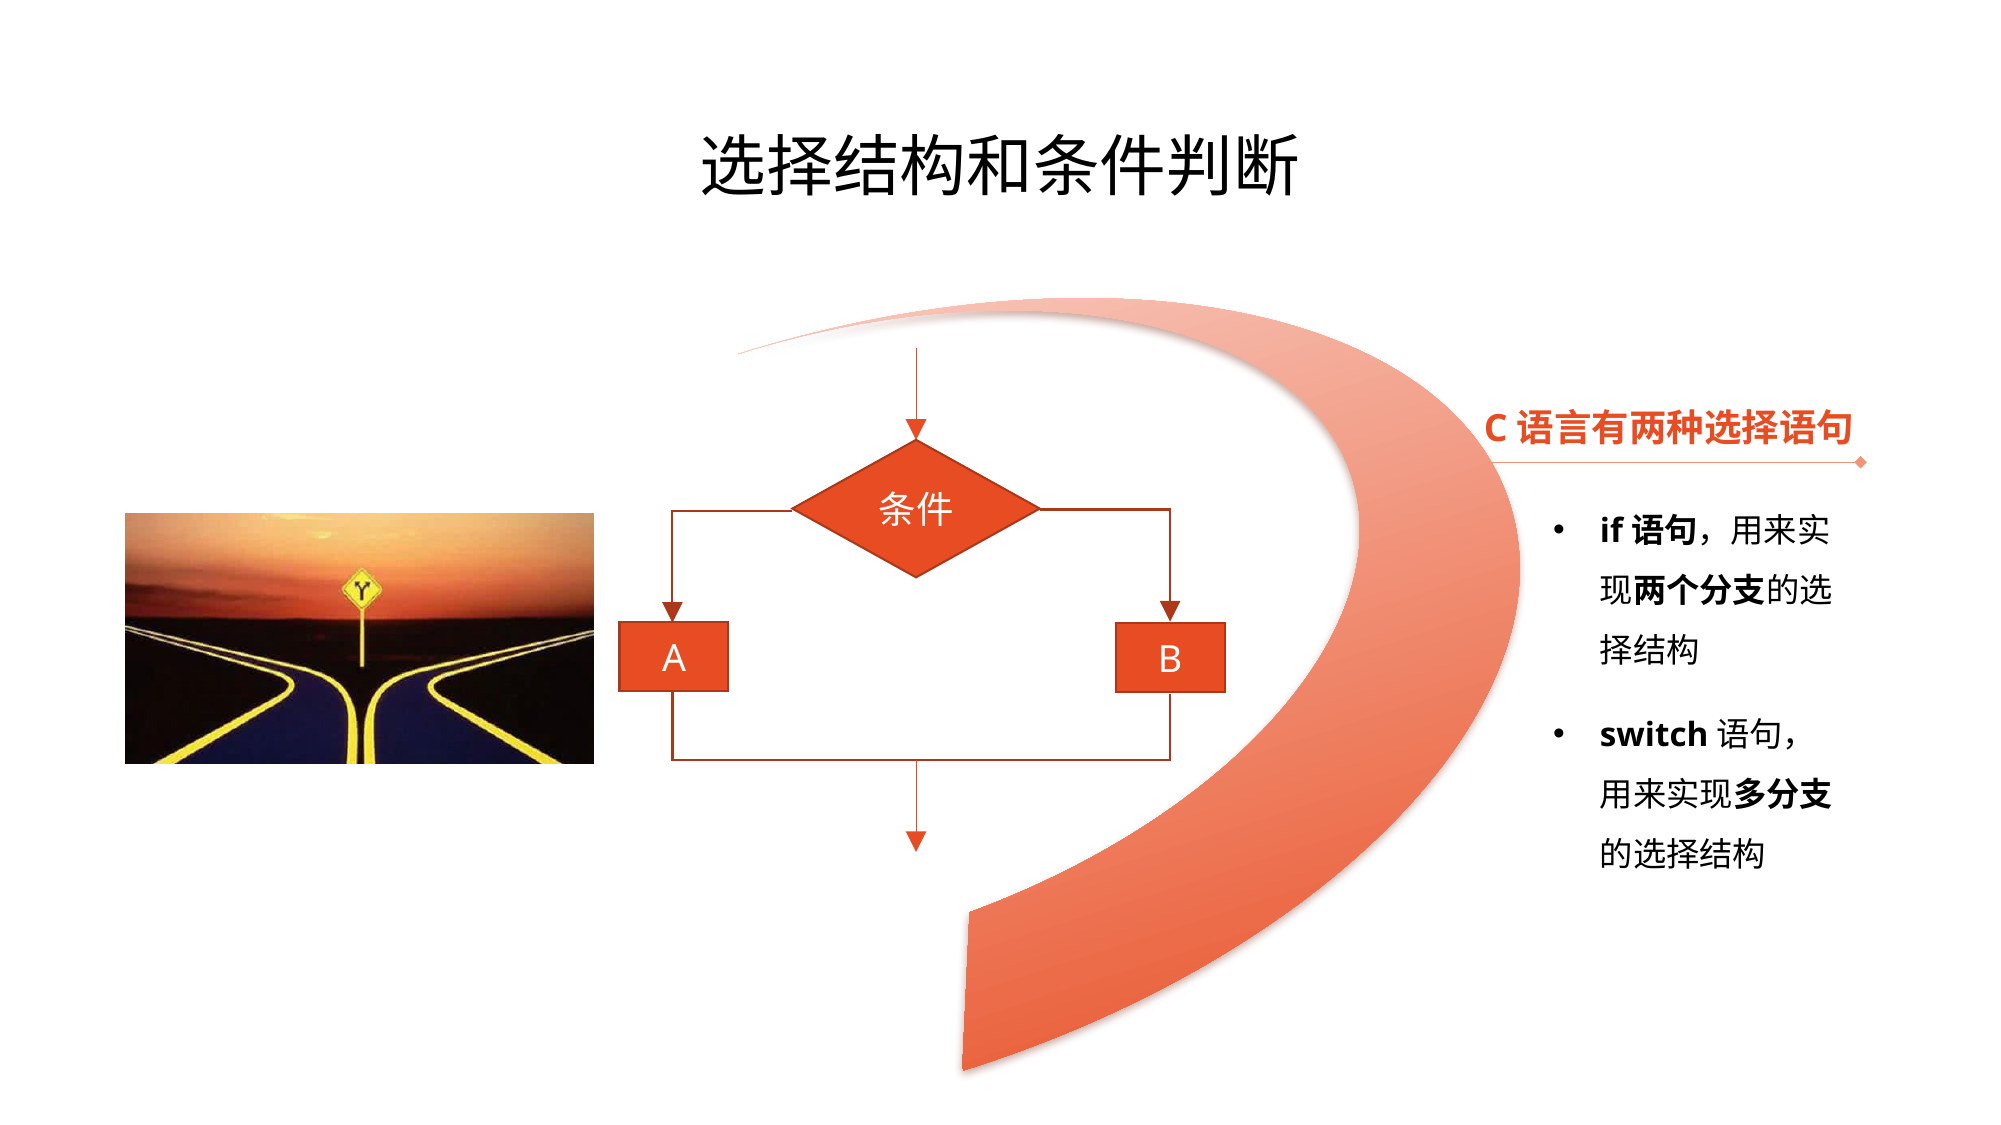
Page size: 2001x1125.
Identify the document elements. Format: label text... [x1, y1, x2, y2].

picture [125, 513, 594, 764]
title 选择结构和条件判断 [137, 59, 1863, 278]
text_box C语言有两种选择语句 [1469, 396, 1889, 457]
text_box if语句，用来实现两个分支的选择结构 switch语句，用来实现多分支的选择结构 [1538, 481, 1861, 936]
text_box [619, 347, 1225, 853]
text_box [759, 297, 1521, 1072]
